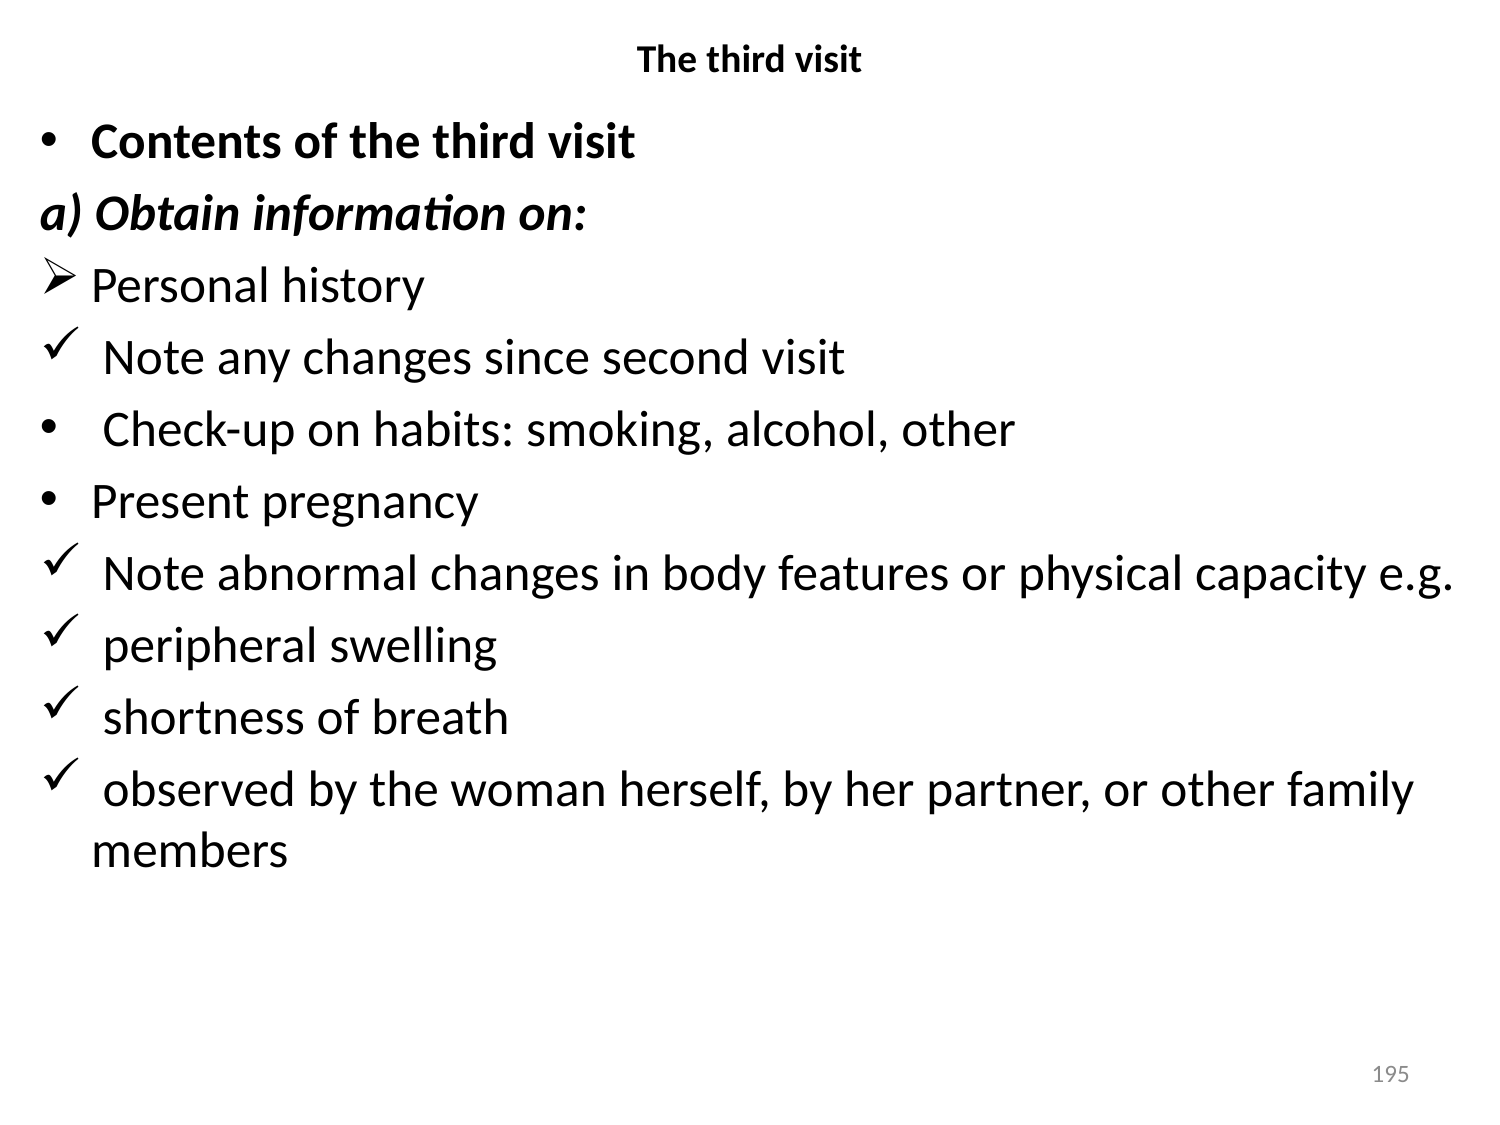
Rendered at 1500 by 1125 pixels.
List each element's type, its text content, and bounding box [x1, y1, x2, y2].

list Contents of the third visit a) Obtain information on: Personal history Note any changes since second visit Check-up on habits: smoking, alcohol, other Present pregnancy Note abnormal changes in body features or physical capacity e.g. peripheral swelling shortness of breath observed by the woman herself, by her partner, or other family members [24, 99, 1475, 1100]
slide_number 195 [1074, 1042, 1425, 1103]
title The third visit [75, 24, 1425, 88]
